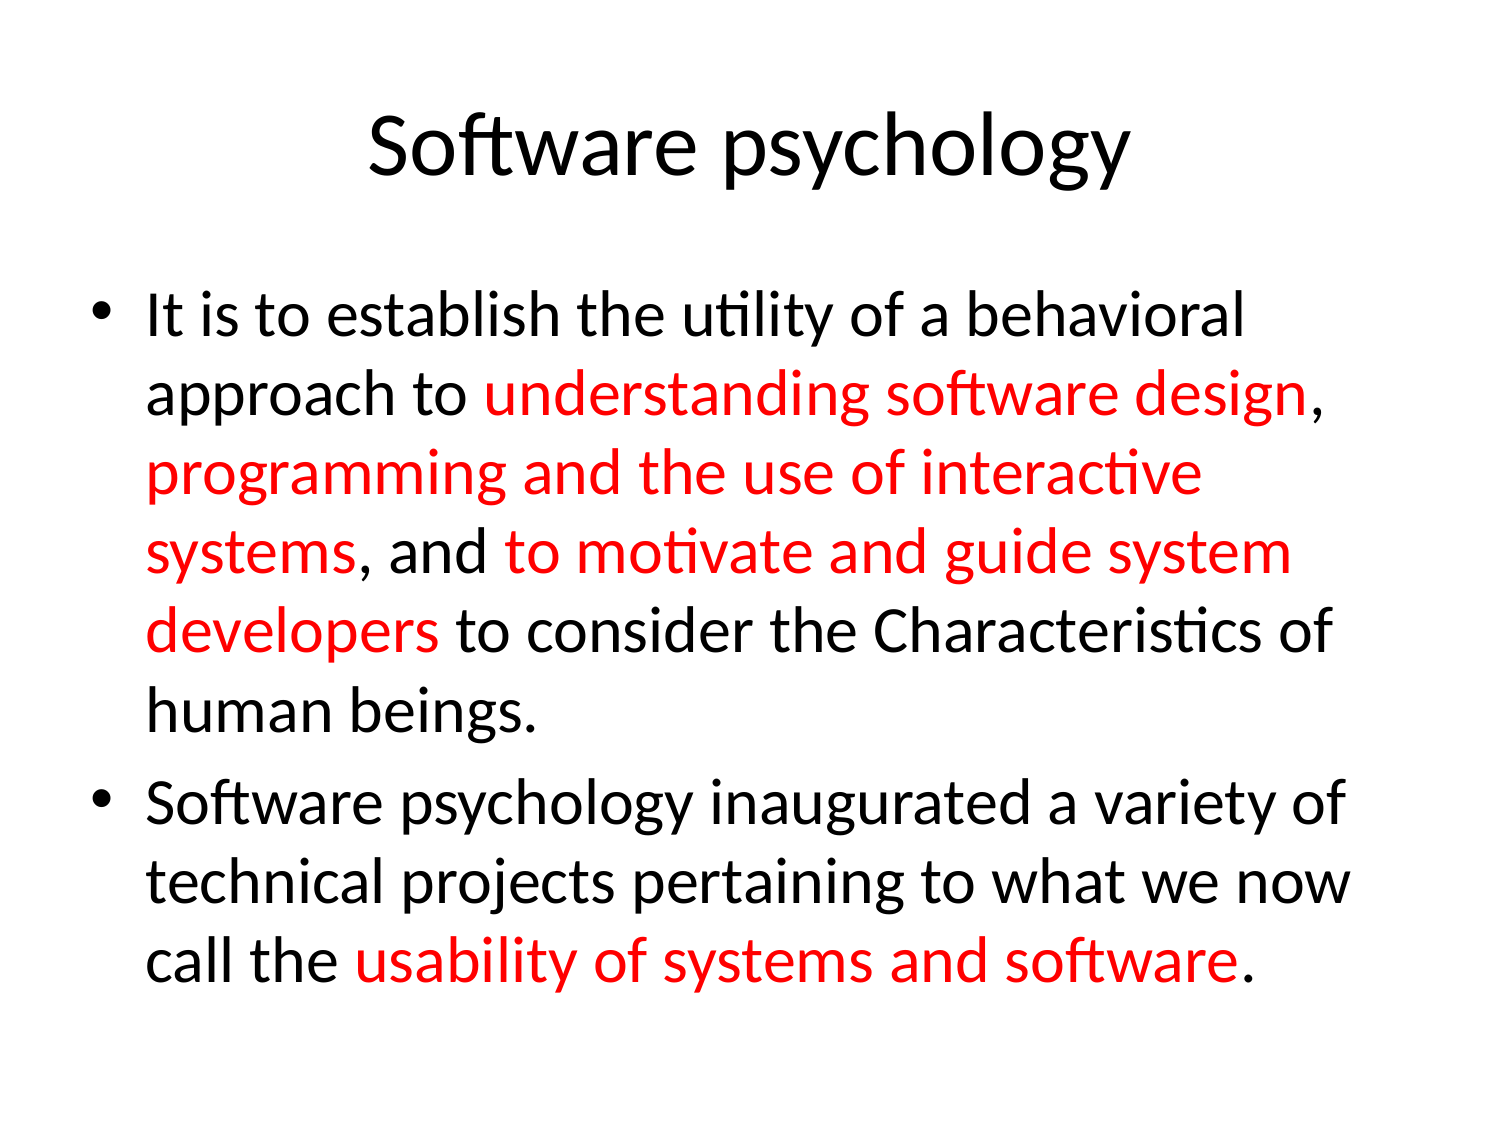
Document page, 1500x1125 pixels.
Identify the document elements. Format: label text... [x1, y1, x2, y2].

list It is to establish the utility of a behavioral approach to understanding software design, programming and the use of interactive systems, and to motivate and guide system developers to consider the Characteristics of human beings. Software psychology inaugurated a variety of technical projects pertaining to what we now call the usability of systems and software. [75, 262, 1425, 1005]
title Software psychology [75, 45, 1425, 233]
